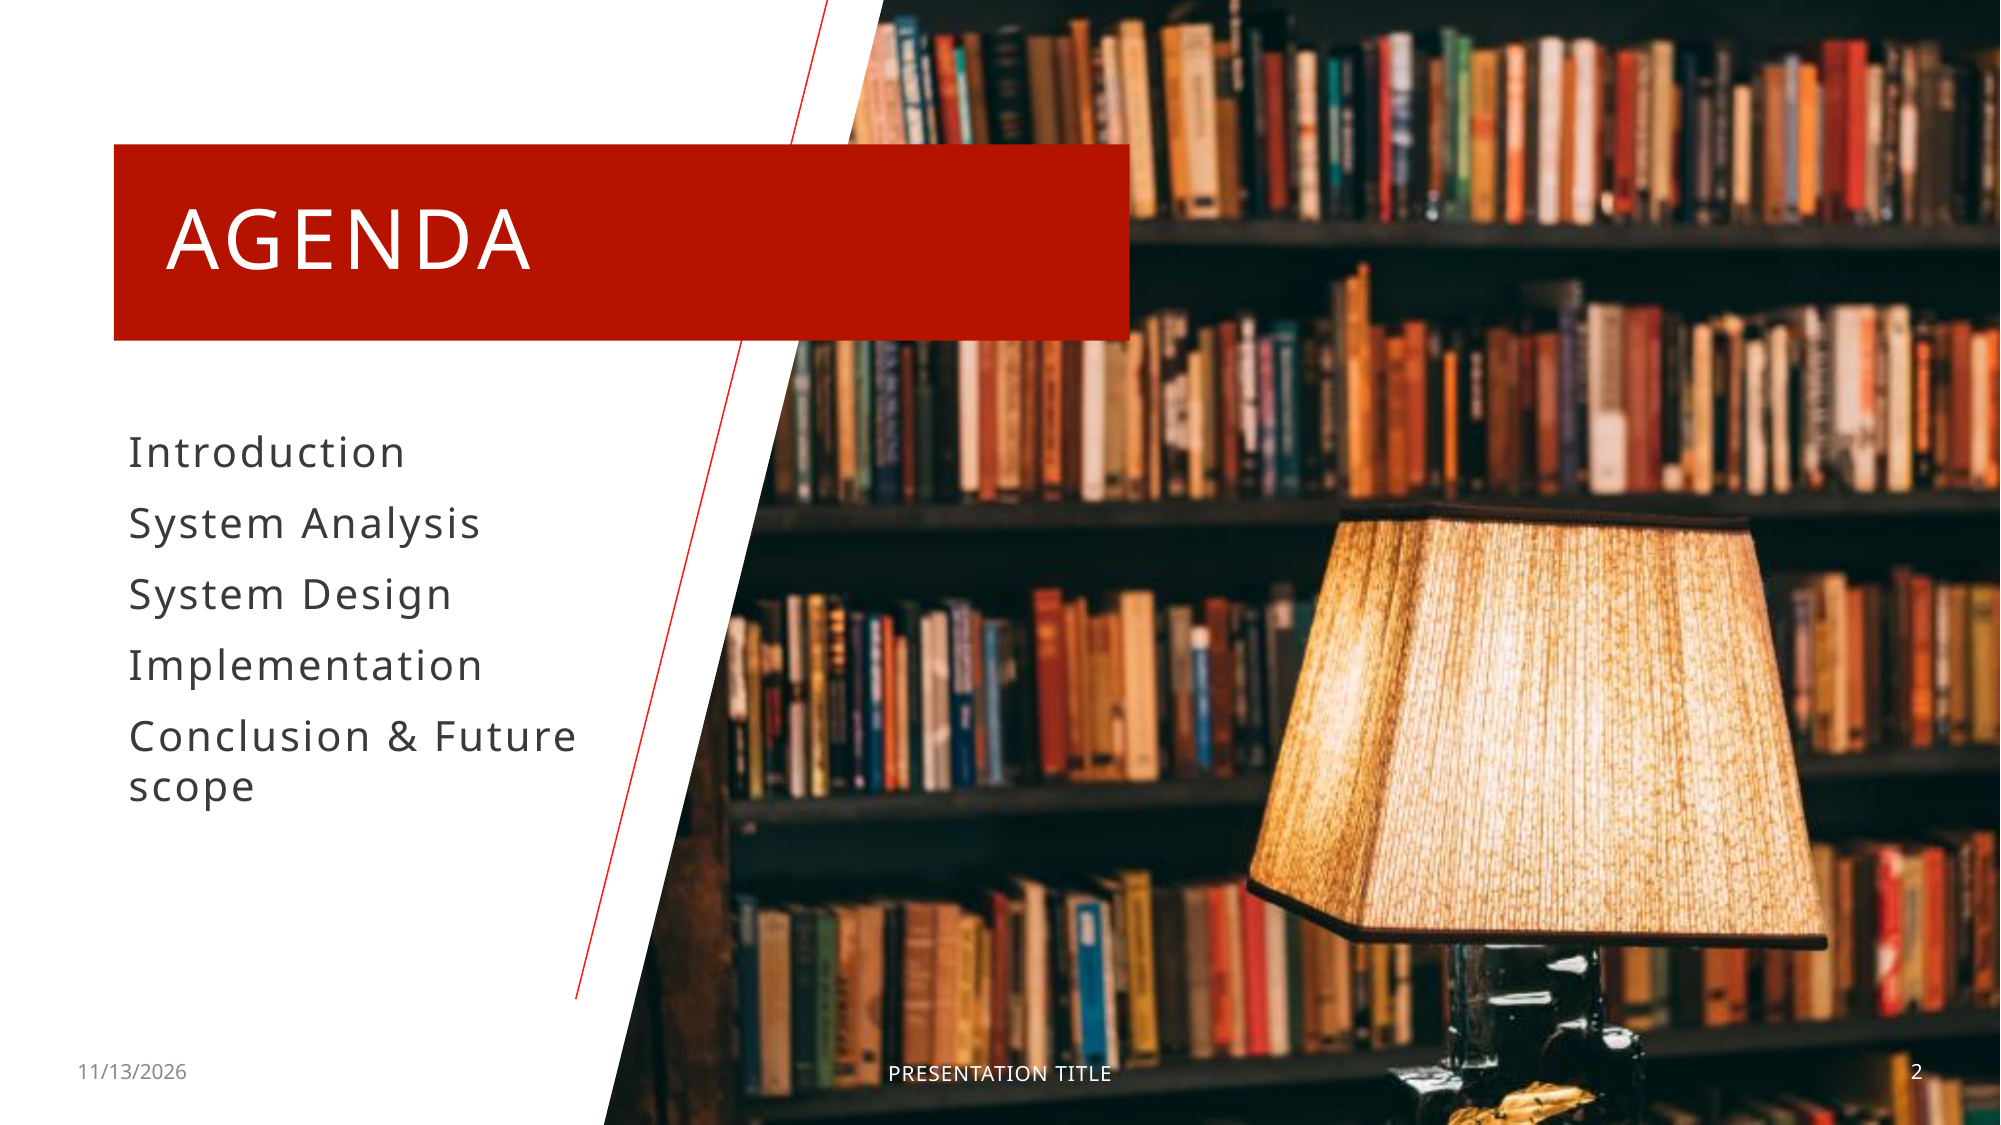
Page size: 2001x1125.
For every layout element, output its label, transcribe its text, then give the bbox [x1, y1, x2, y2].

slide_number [62, 1042, 347, 1103]
title Agenda [113, 144, 603, 341]
picture [603, 0, 2000, 1125]
subtitle Introduction System Analysis System Design Implementation Conclusion & Future scope [113, 418, 603, 1000]
